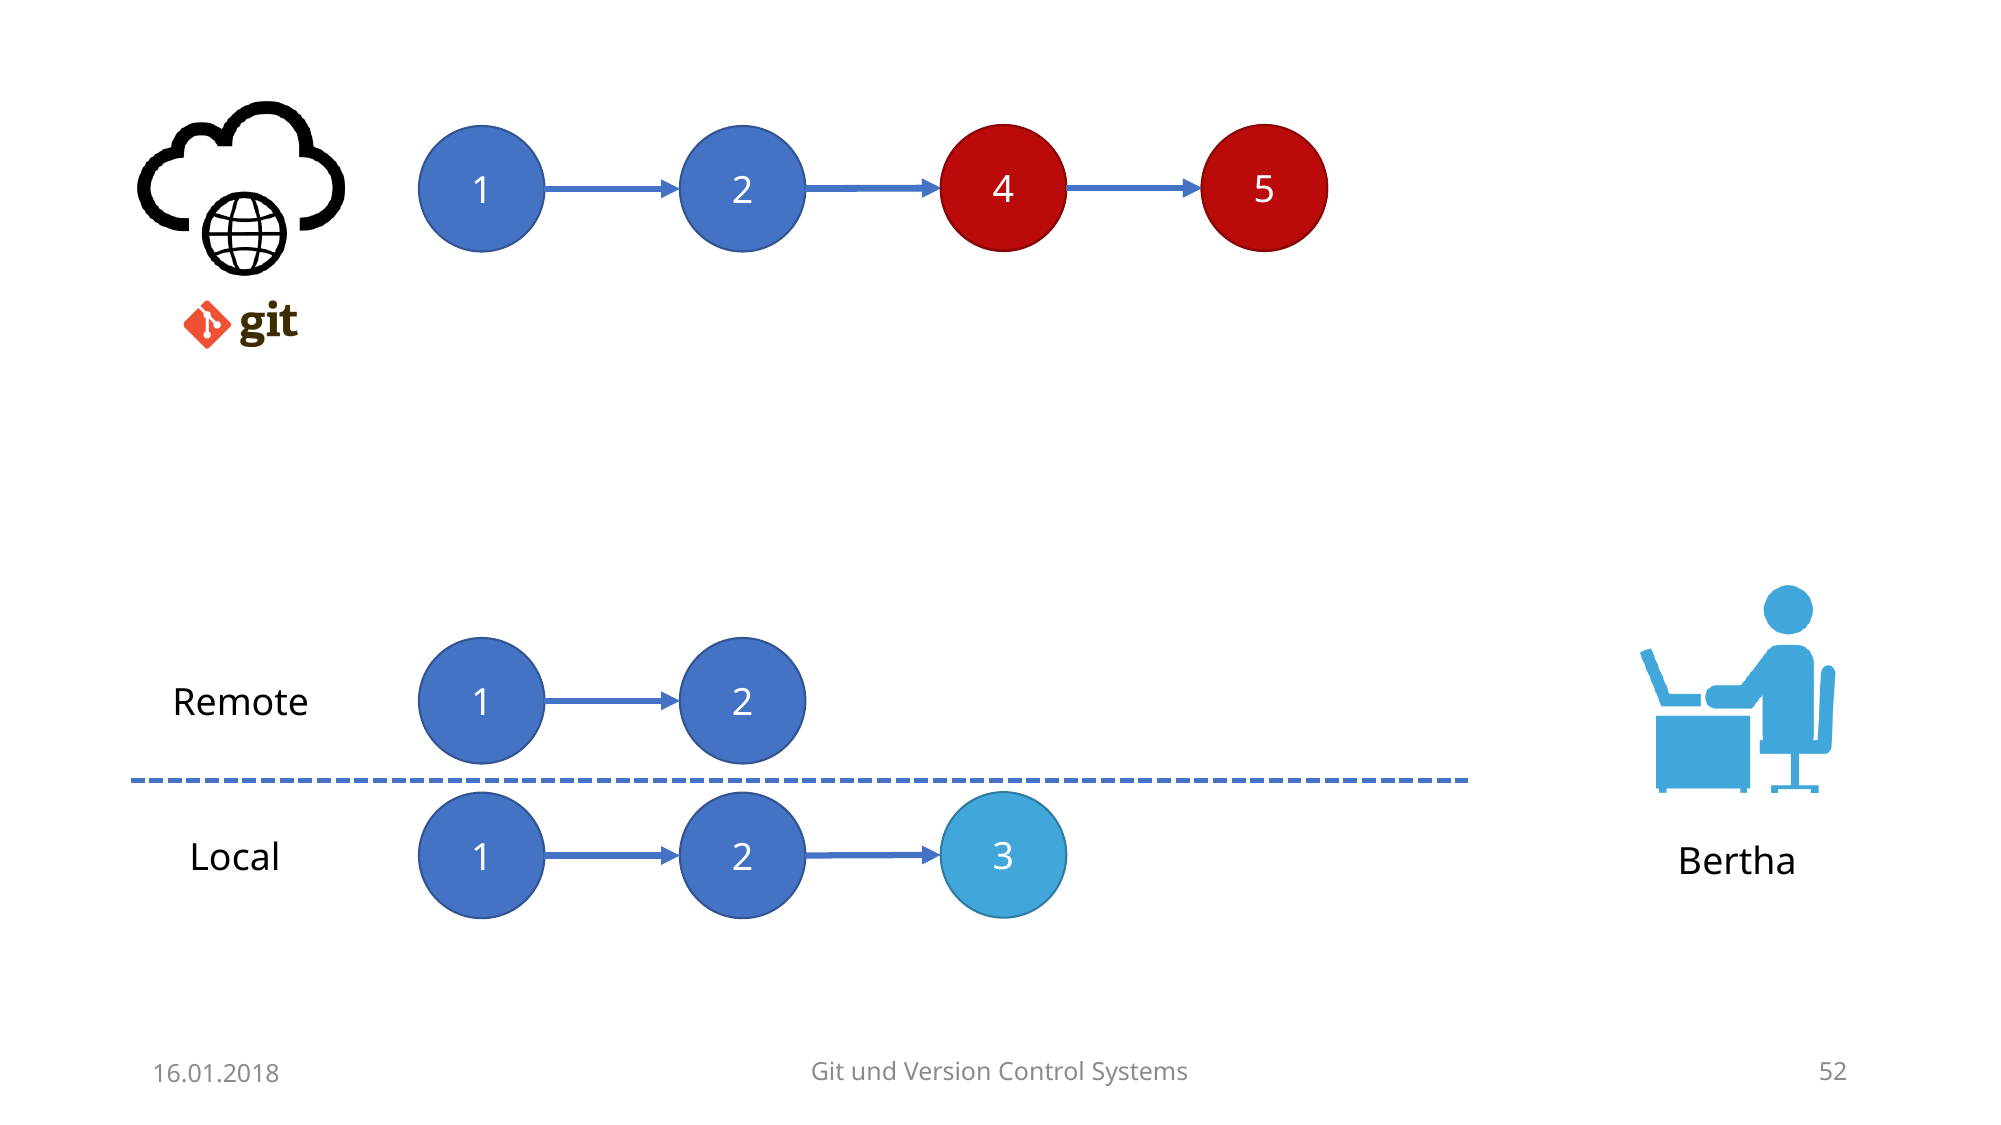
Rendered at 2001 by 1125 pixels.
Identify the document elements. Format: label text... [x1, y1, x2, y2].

text_box 2 [678, 124, 807, 253]
text_box 1 [417, 791, 546, 920]
text_box 1 [417, 636, 546, 765]
footer Git und Version Control Systems [662, 1042, 1338, 1103]
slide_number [137, 1042, 588, 1103]
text_box 2 [678, 791, 807, 920]
picture [137, 84, 345, 359]
text_box Remote [157, 670, 325, 731]
text_box Local [174, 825, 296, 885]
text_box 4 [939, 123, 1068, 252]
text_box 5 [1200, 123, 1329, 252]
text_box 3 [939, 791, 1068, 919]
picture [1633, 585, 1841, 793]
text_box 2 [678, 636, 807, 765]
text_box 1 [417, 124, 546, 253]
slide_number 52 [1412, 1042, 1863, 1103]
text_box Bertha [1662, 829, 1812, 890]
